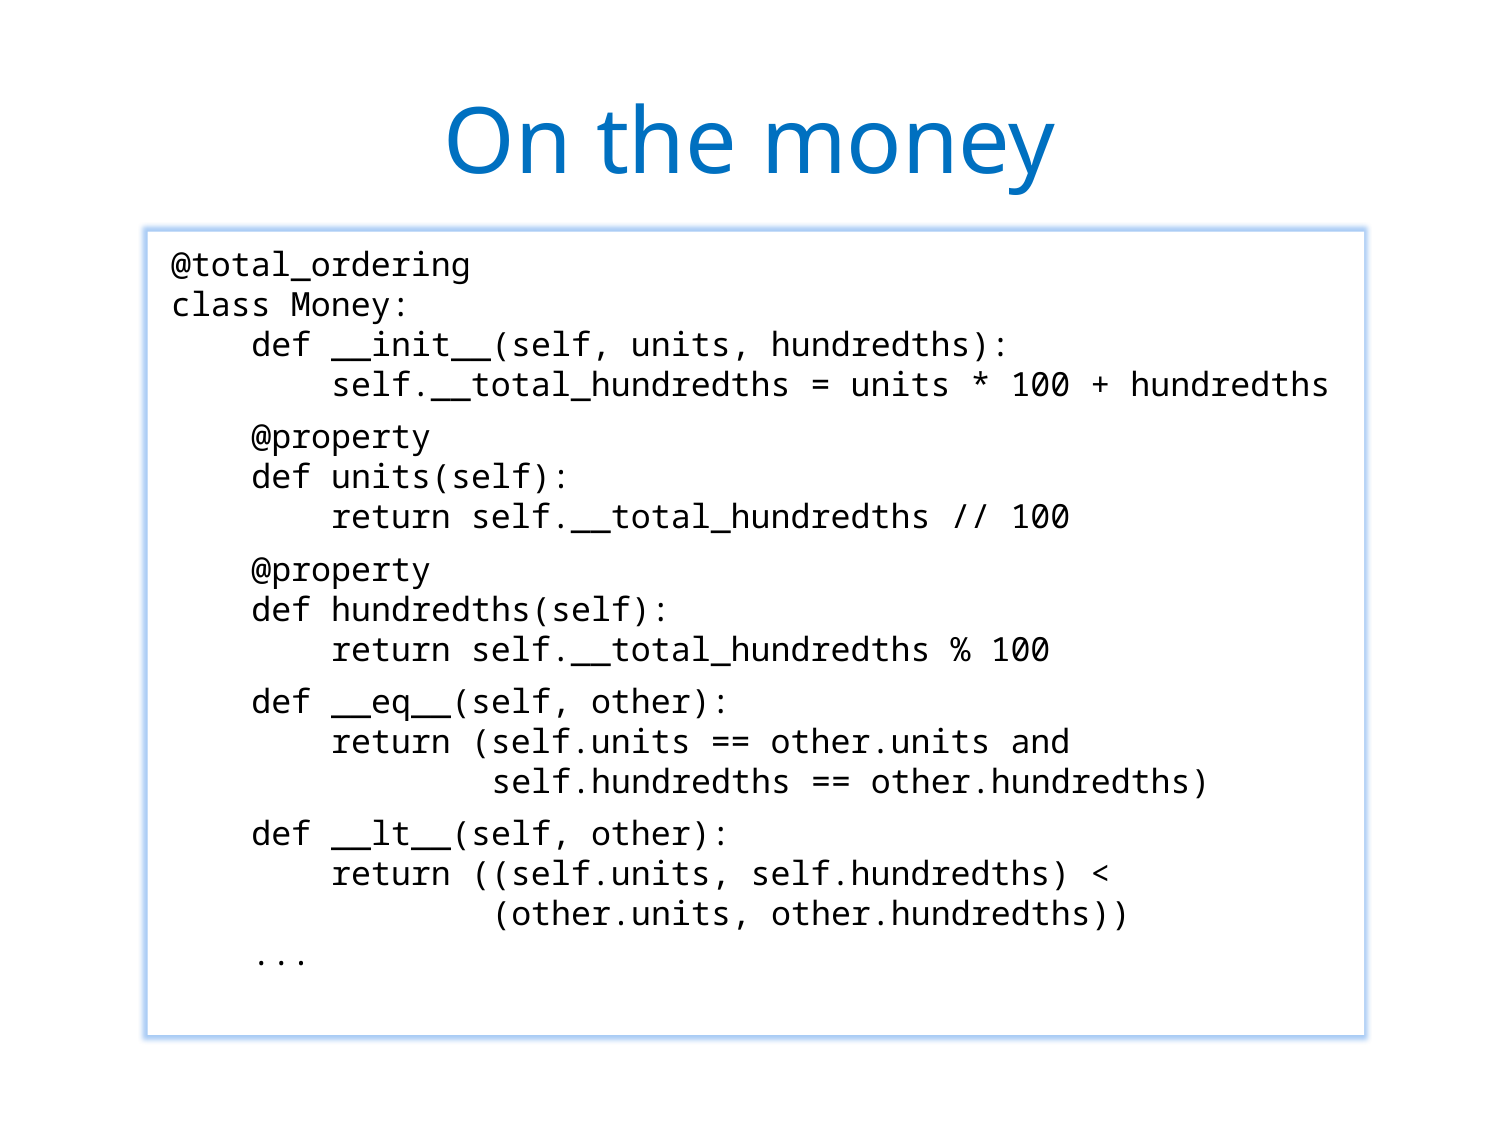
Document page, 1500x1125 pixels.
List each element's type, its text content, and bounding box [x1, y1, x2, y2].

title On the money [75, 42, 1425, 231]
text_box @total_ordering class Money: def __init__(self, units, hundredths): self.__total_hundredths = units * 100 + hundredths @property def units(self): return self.__total_hundredths // 100 @property def hundredths(self): return self.__total_hundredths % 100 def __eq__(self, other): return (self.units == other.units and self.hundredths == other.hundredths) def __lt__(self, other): return ((self.units, self.hundredths) < (other.units, other.hundredths)) ... [147, 231, 1365, 1035]
